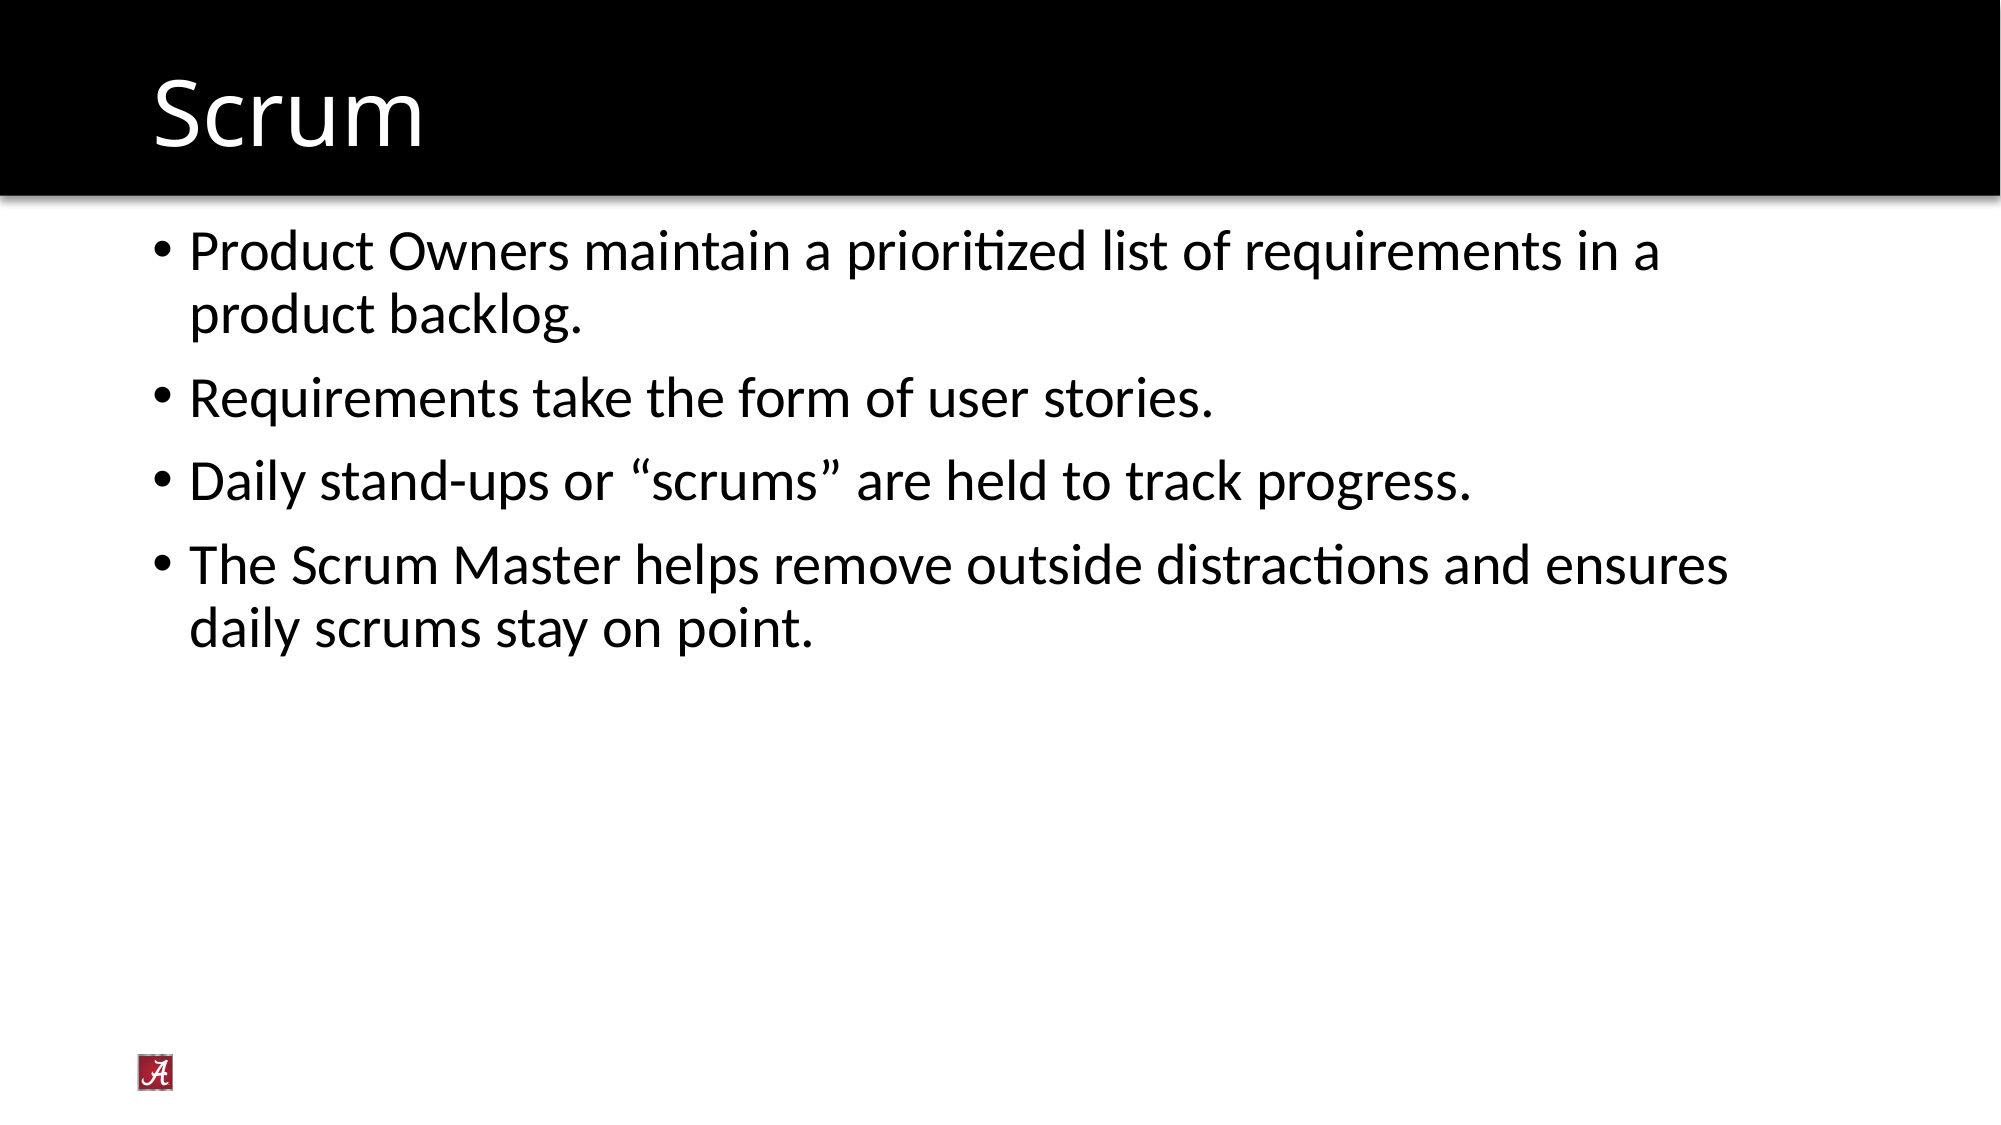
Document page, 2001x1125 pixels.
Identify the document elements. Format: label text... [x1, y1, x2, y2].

list Product Owners maintain a prioritized list of requirements in a product backlog. Requirements take the form of user stories. Daily stand-ups or “scrums” are held to track progress. The Scrum Master helps remove outside distractions and ensures daily scrums stay on point. [137, 212, 1863, 1014]
title Scrum [137, 59, 1863, 196]
